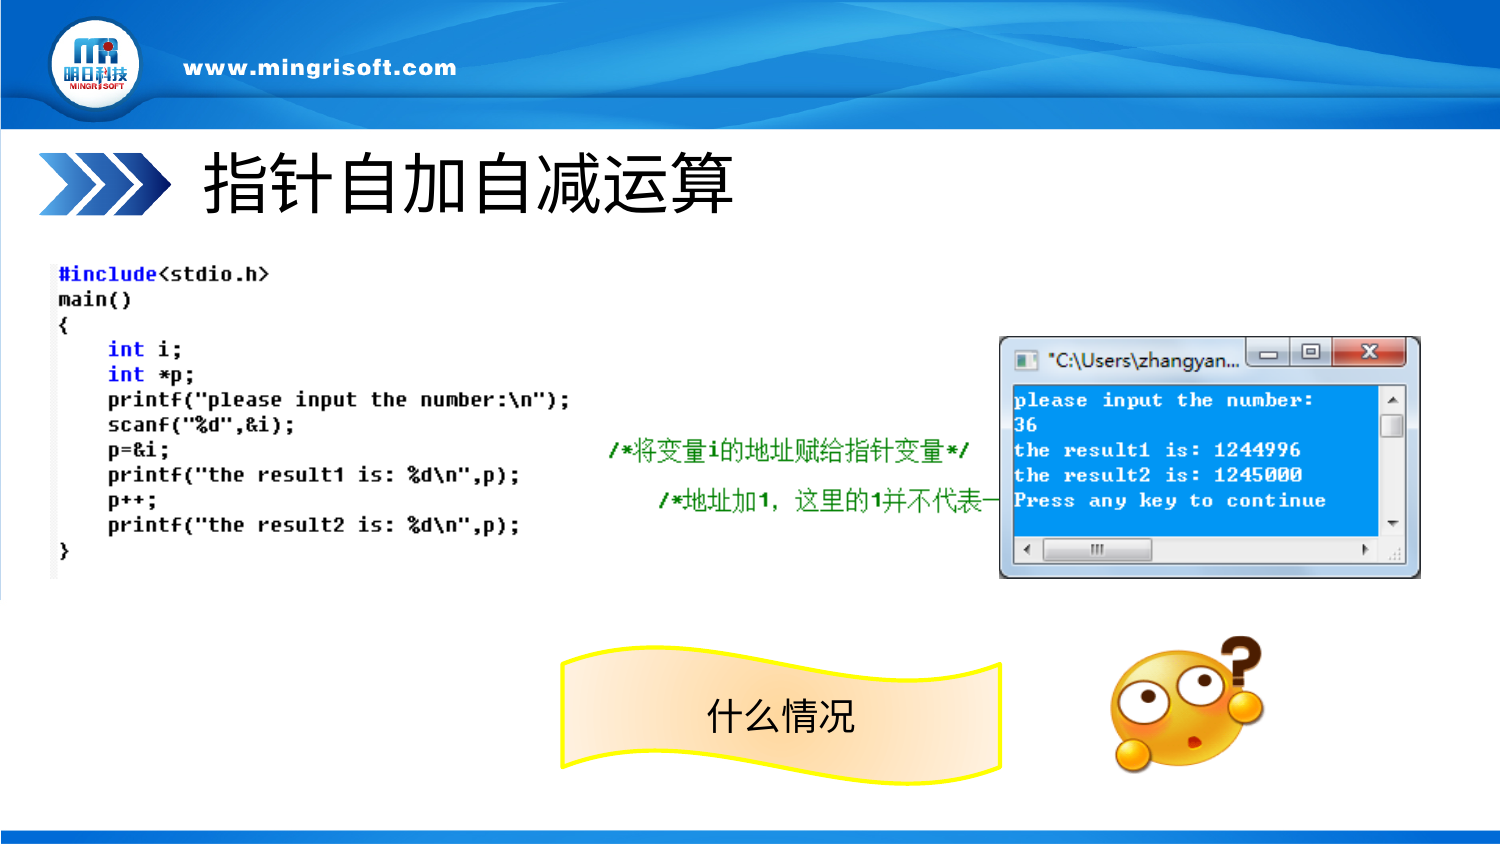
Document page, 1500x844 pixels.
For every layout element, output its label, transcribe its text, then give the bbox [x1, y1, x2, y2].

picture [0, 0, 1500, 844]
text_box 指针自加自减运算 [187, 134, 813, 235]
text_box 什么情况 [560, 645, 1003, 786]
